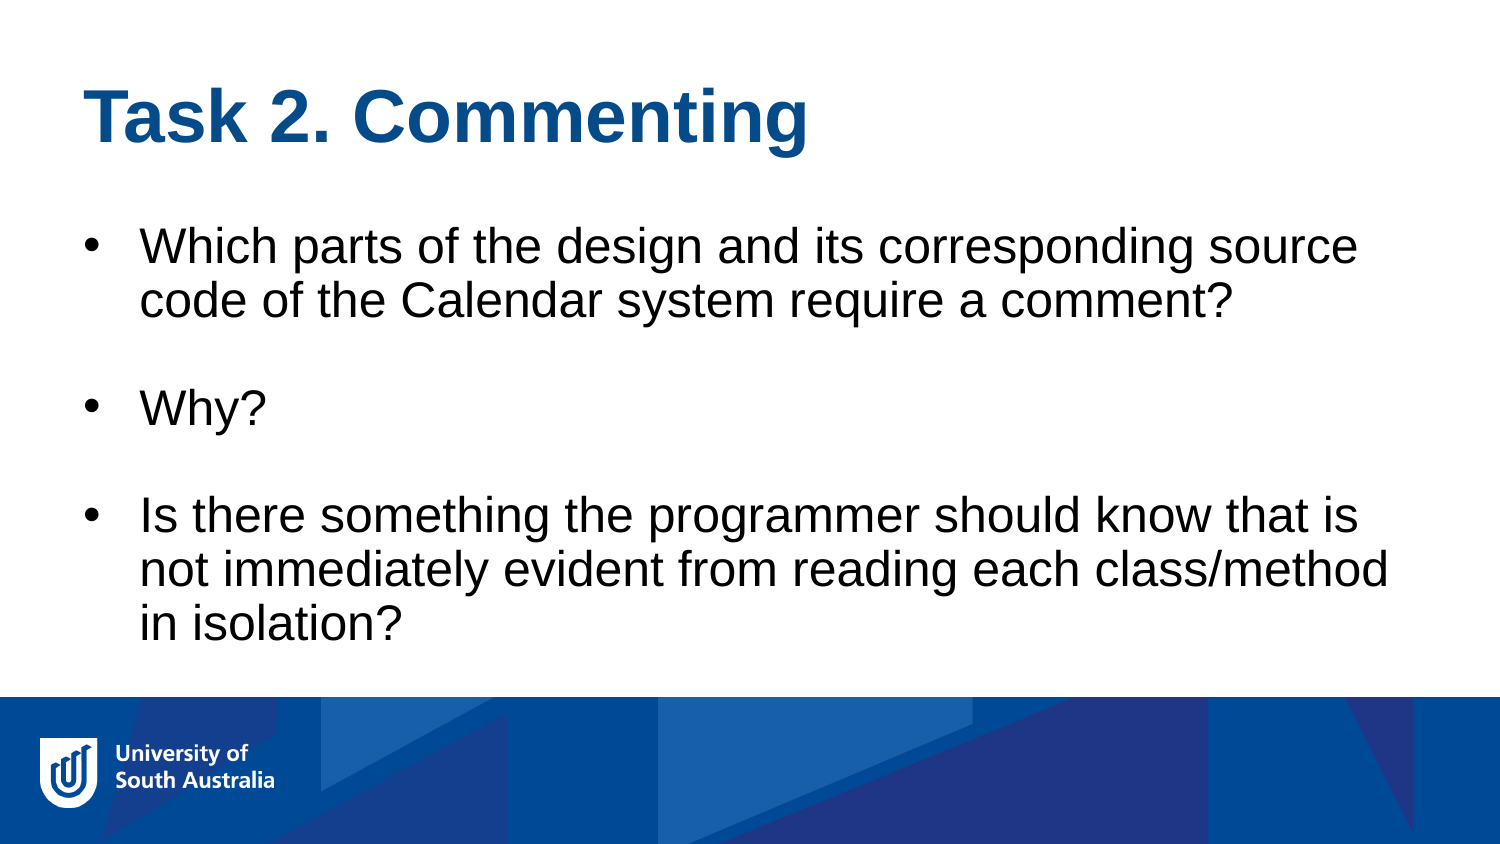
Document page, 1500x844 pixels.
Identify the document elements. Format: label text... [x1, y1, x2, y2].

list Which parts of the design and its corresponding source code of the Calendar system require a comment? Why? Is there something the programmer should know that is not immediately evident from reading each class/method in isolation? [68, 212, 1427, 624]
picture [0, 697, 1500, 844]
list Task 2. Commenting [68, 70, 1429, 177]
